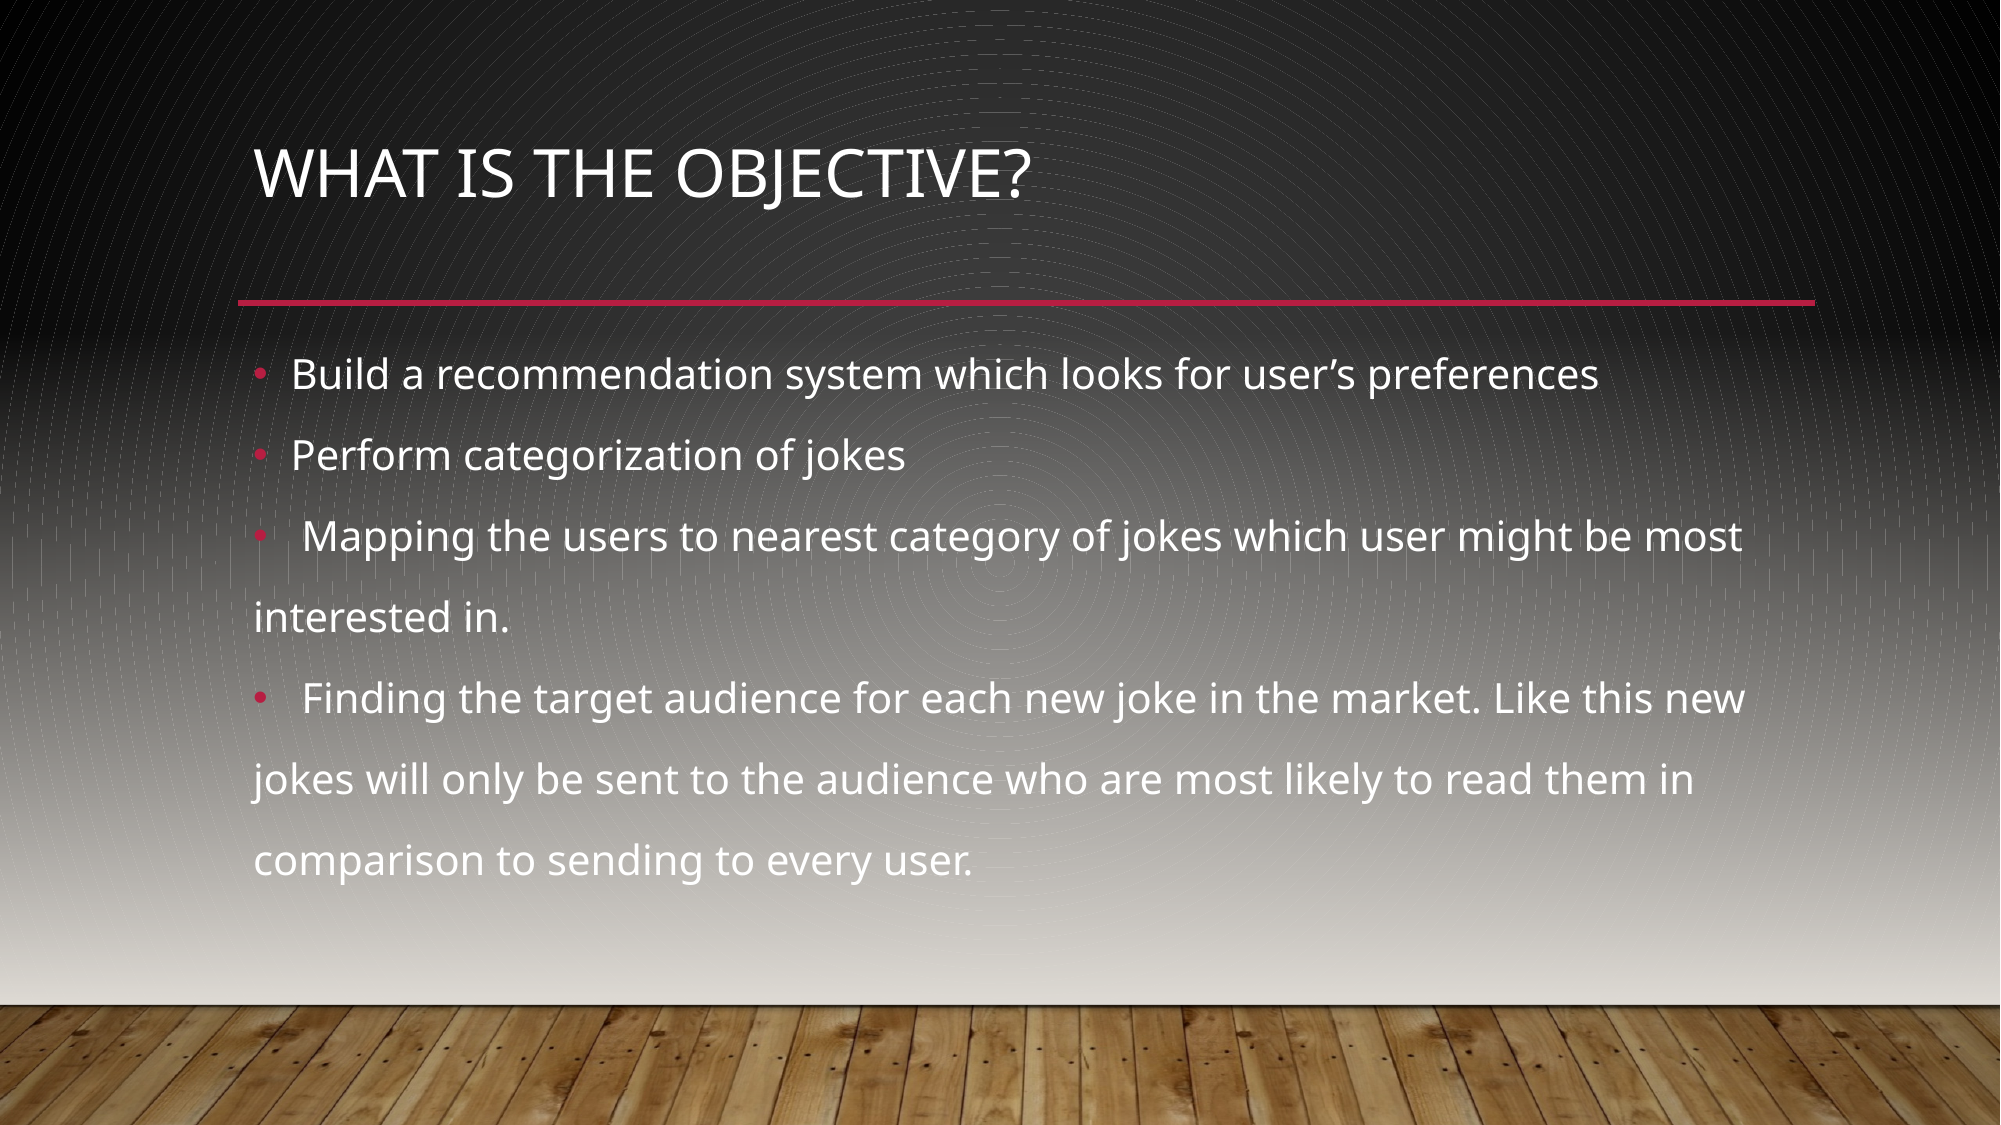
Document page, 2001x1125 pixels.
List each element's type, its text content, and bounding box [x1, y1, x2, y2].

picture [0, 1005, 2000, 1125]
list Build a recommendation system which looks for user’s preferences Perform categorization of jokes Mapping the users to nearest category of jokes which user might be most interested in. Finding the target audience for each new joke in the market. Like this new jokes will only be sent to the audience who are most likely to read them in comparison to sending to every user. [238, 330, 1814, 897]
title What is the Objective? [238, 131, 1814, 305]
